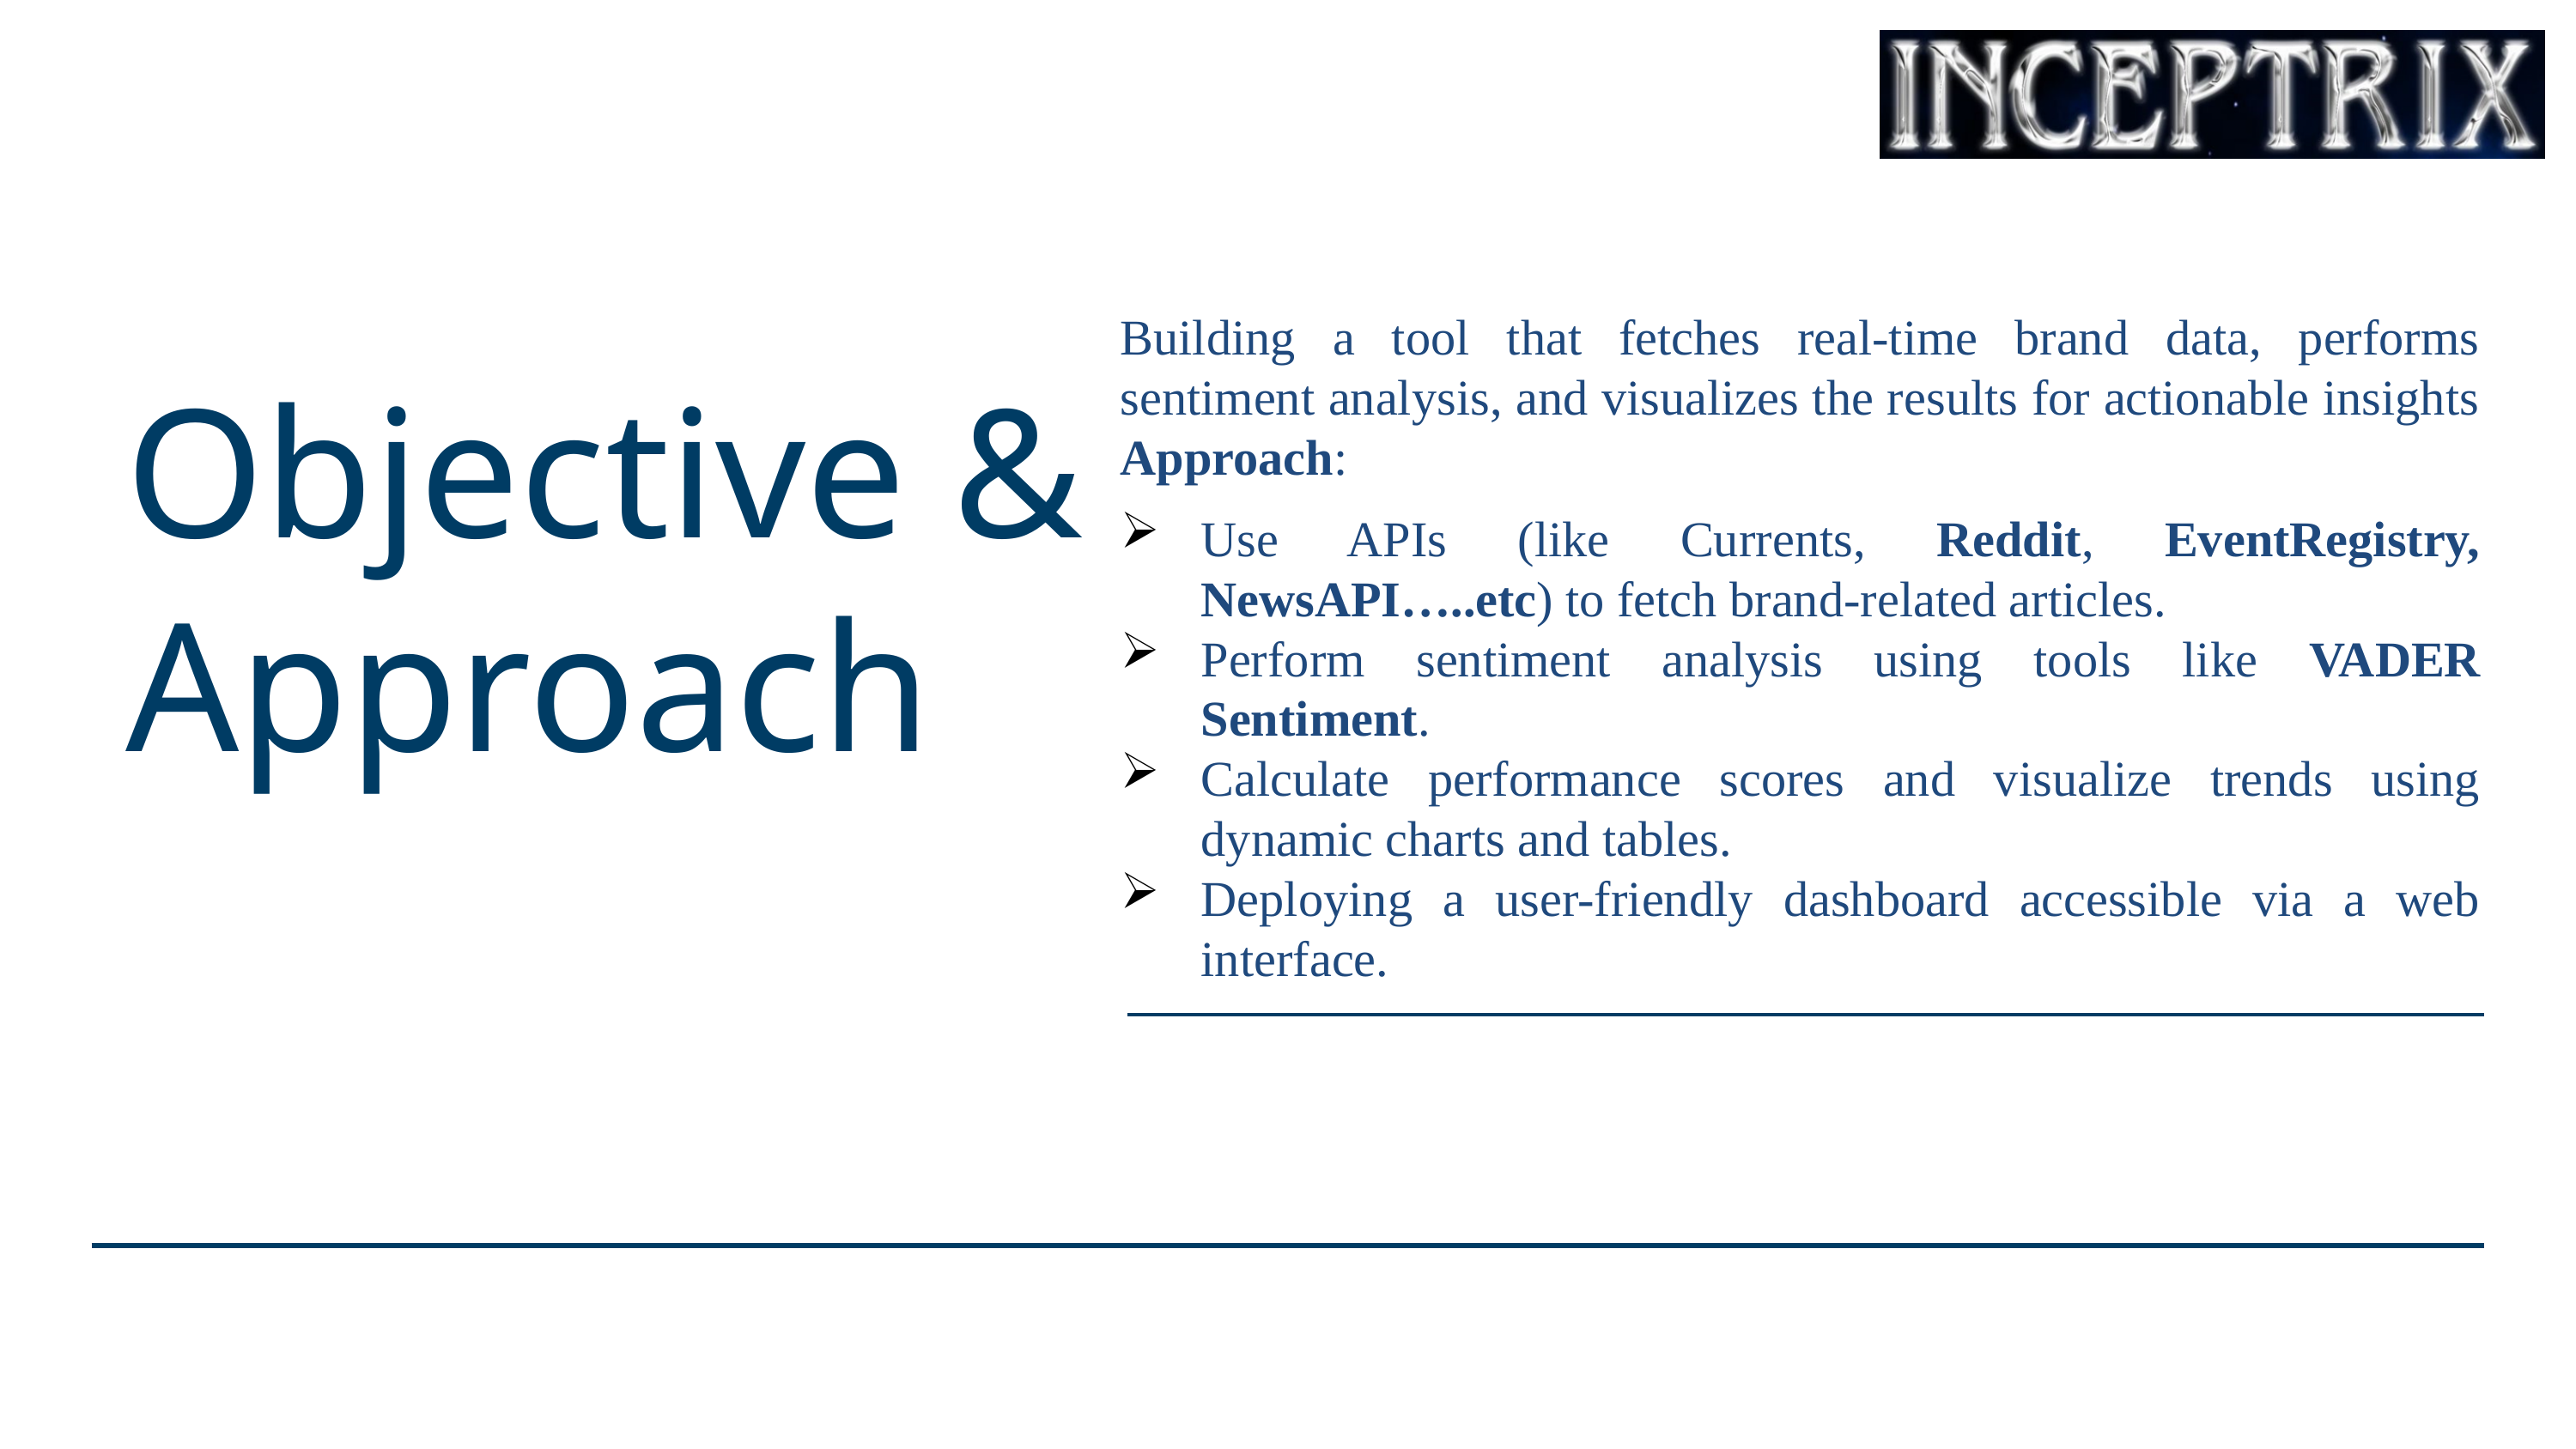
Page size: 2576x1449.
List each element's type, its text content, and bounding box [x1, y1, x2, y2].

picture [1880, 30, 2545, 159]
text_box Building a tool that fetches real-time brand data, performs sentiment analysis, and visualizes the results for actionable insights Approach: Use APIs (like Currents, Reddit, EventRegistry, NewsAPI…..etc) to fetch brand-related articles. Perform sentiment analysis using tools like VADER Sentiment. Calculate performance scores and visualize trends using dynamic charts and tables. Deploying a user-friendly dashboard accessible via a web interface. [1108, 298, 2494, 993]
text_box Objective & Approach [125, 360, 1108, 787]
